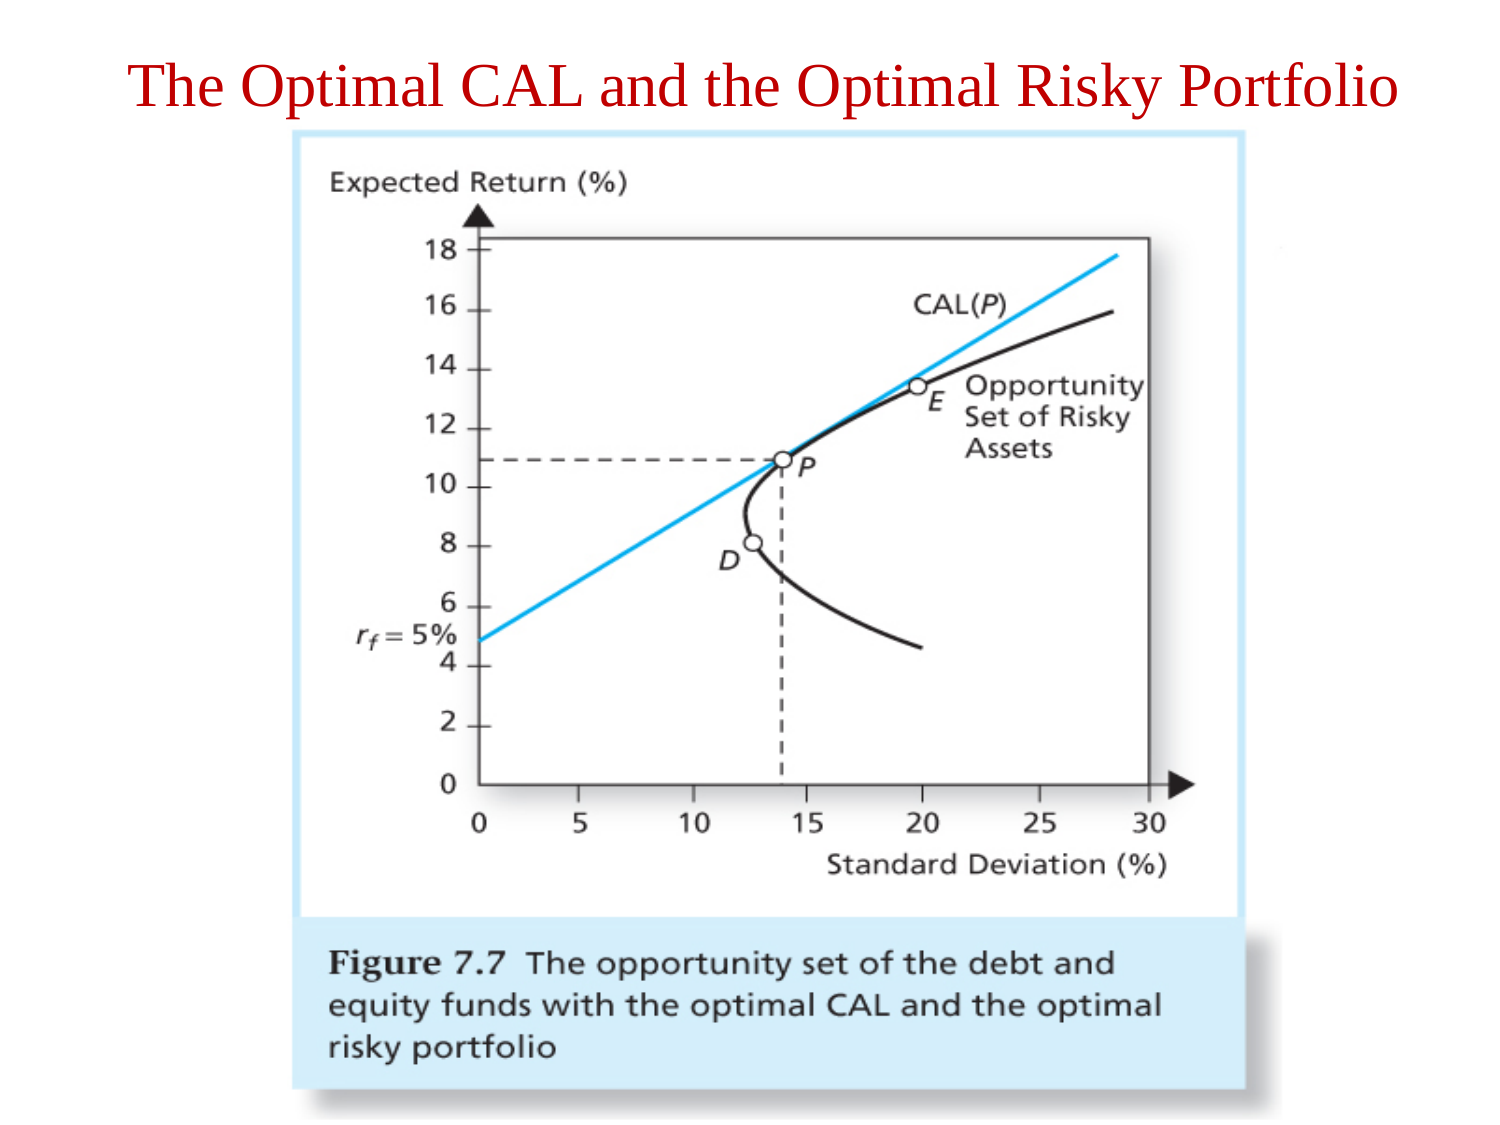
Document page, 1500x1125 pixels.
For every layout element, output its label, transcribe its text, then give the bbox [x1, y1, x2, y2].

title The Optimal CAL and the Optimal Risky Portfolio [112, 24, 1438, 138]
picture [287, 124, 1288, 1125]
